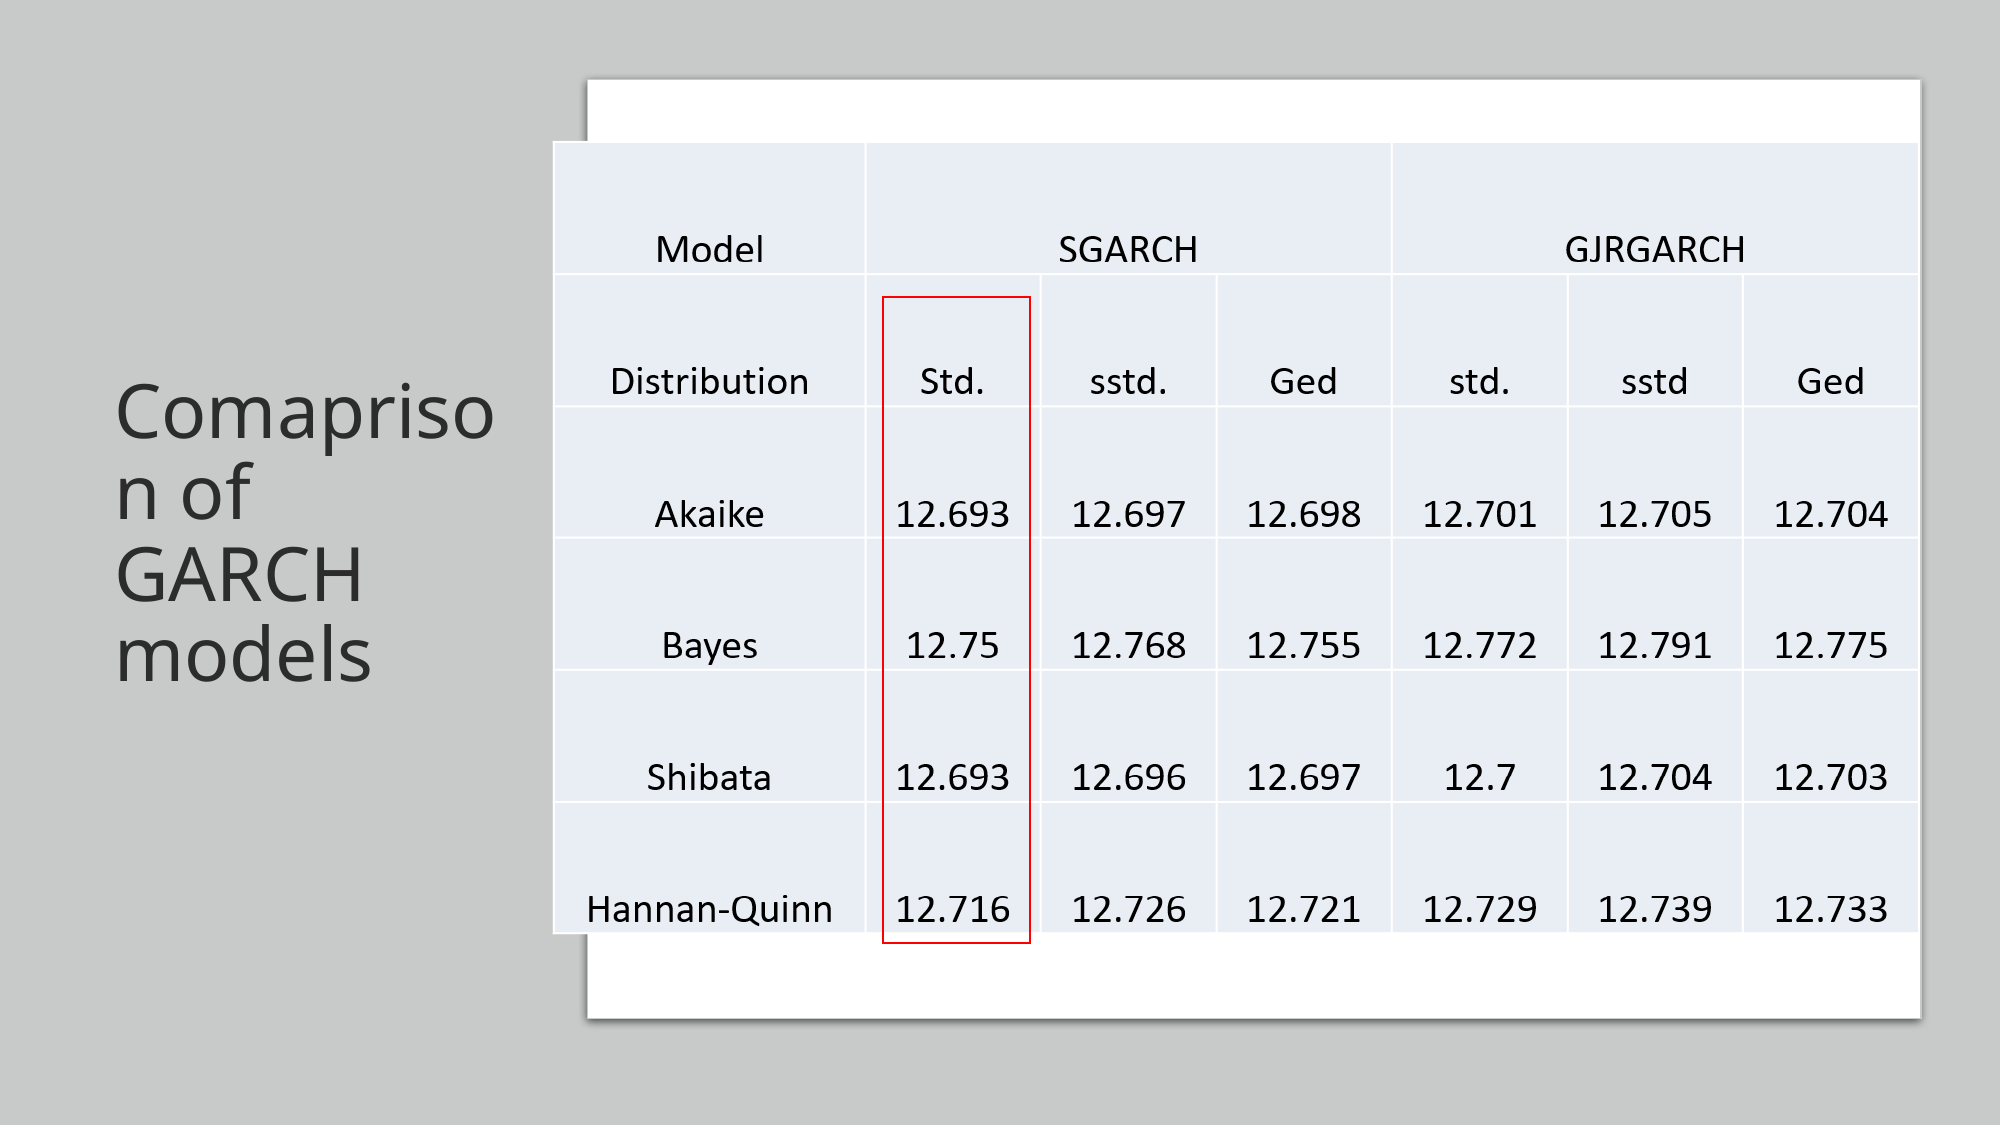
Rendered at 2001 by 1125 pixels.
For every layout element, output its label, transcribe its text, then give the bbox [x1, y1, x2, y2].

text_box [586, 78, 1922, 1019]
text_box [0, 0, 2000, 1125]
picture [552, 140, 1921, 958]
title Comaprison of GARCH models [99, 104, 527, 968]
